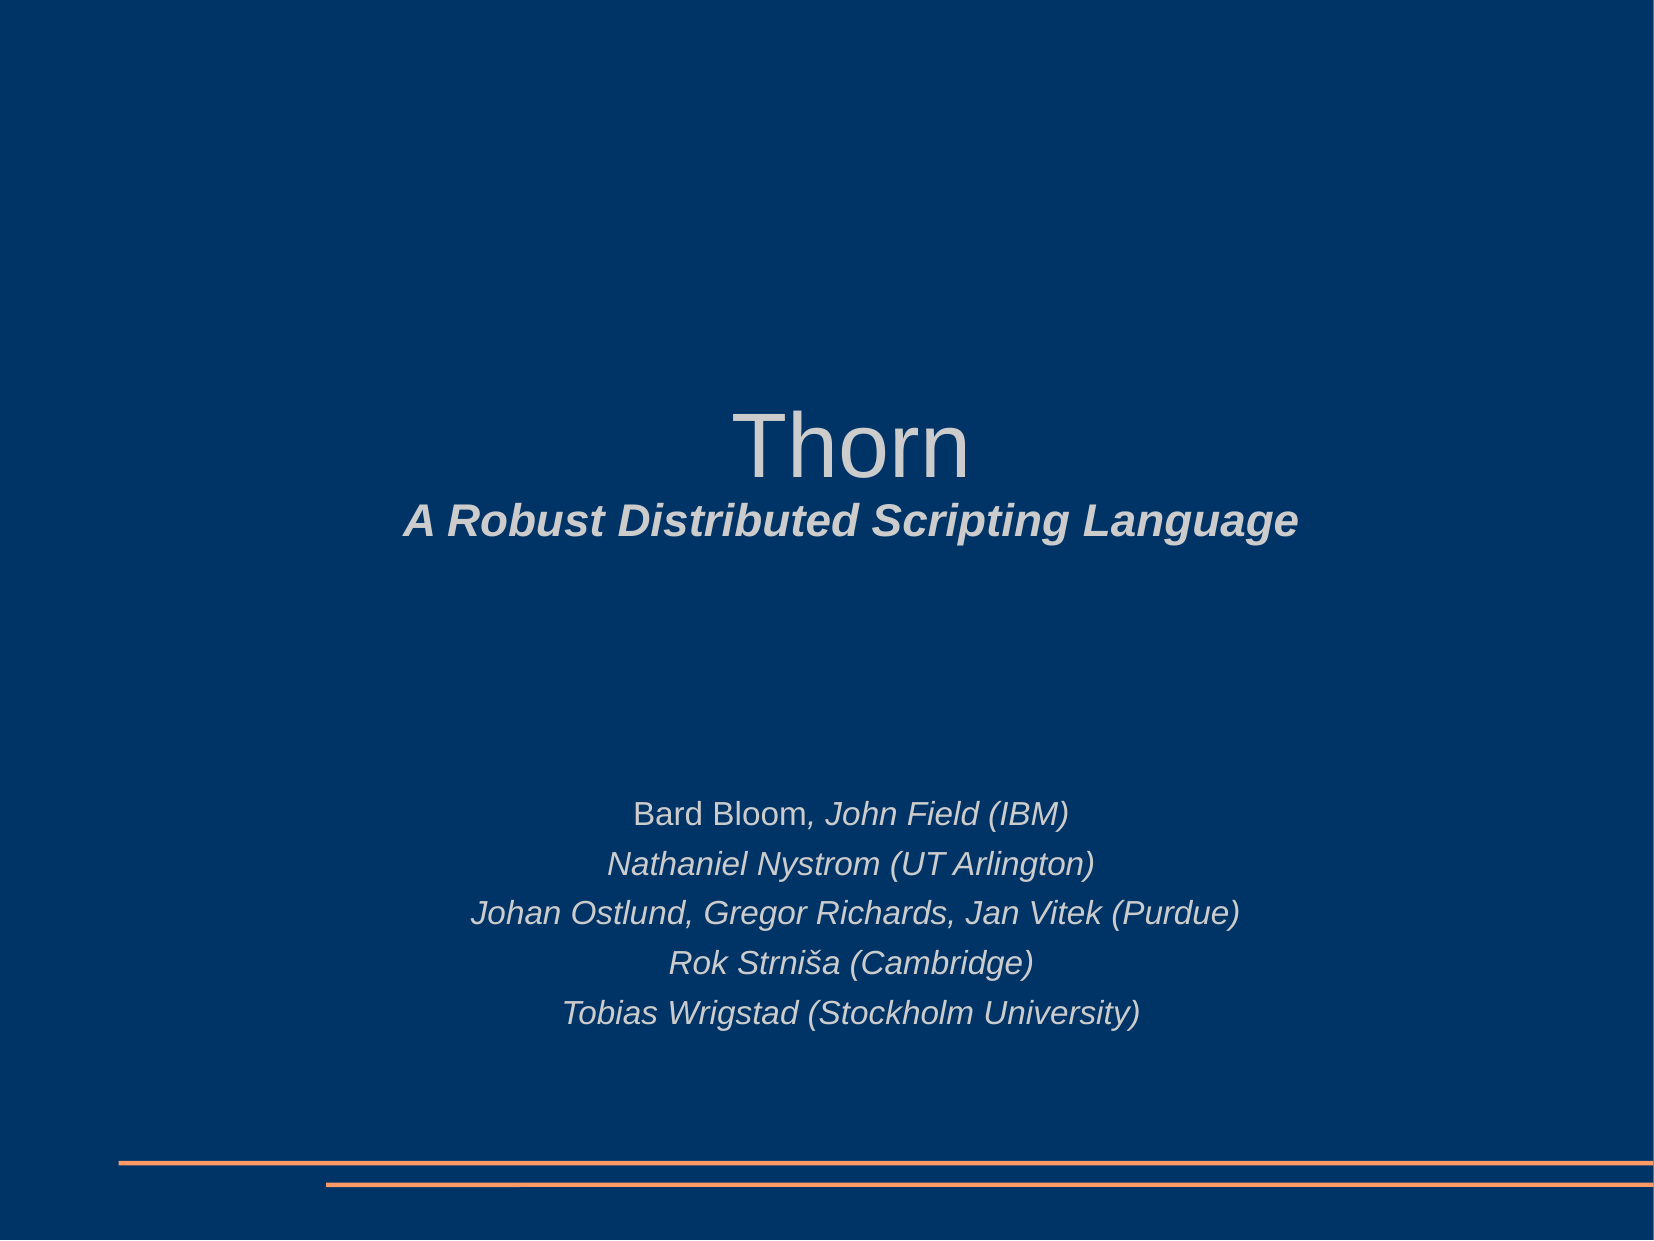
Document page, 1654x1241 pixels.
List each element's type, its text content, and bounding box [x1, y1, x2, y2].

subtitle Thorn A Robust Distributed Scripting Language Bard Bloom, John Field (IBM)‏ Nathaniel Nystrom (UT Arlington)‏ Johan Ostlund, Gregor Richards, Jan Vitek (Purdue)‏ Rok Strniša (Cambridge)‏ Tobias Wrigstad (Stockholm University)‏ [114, 319, 1554, 1116]
